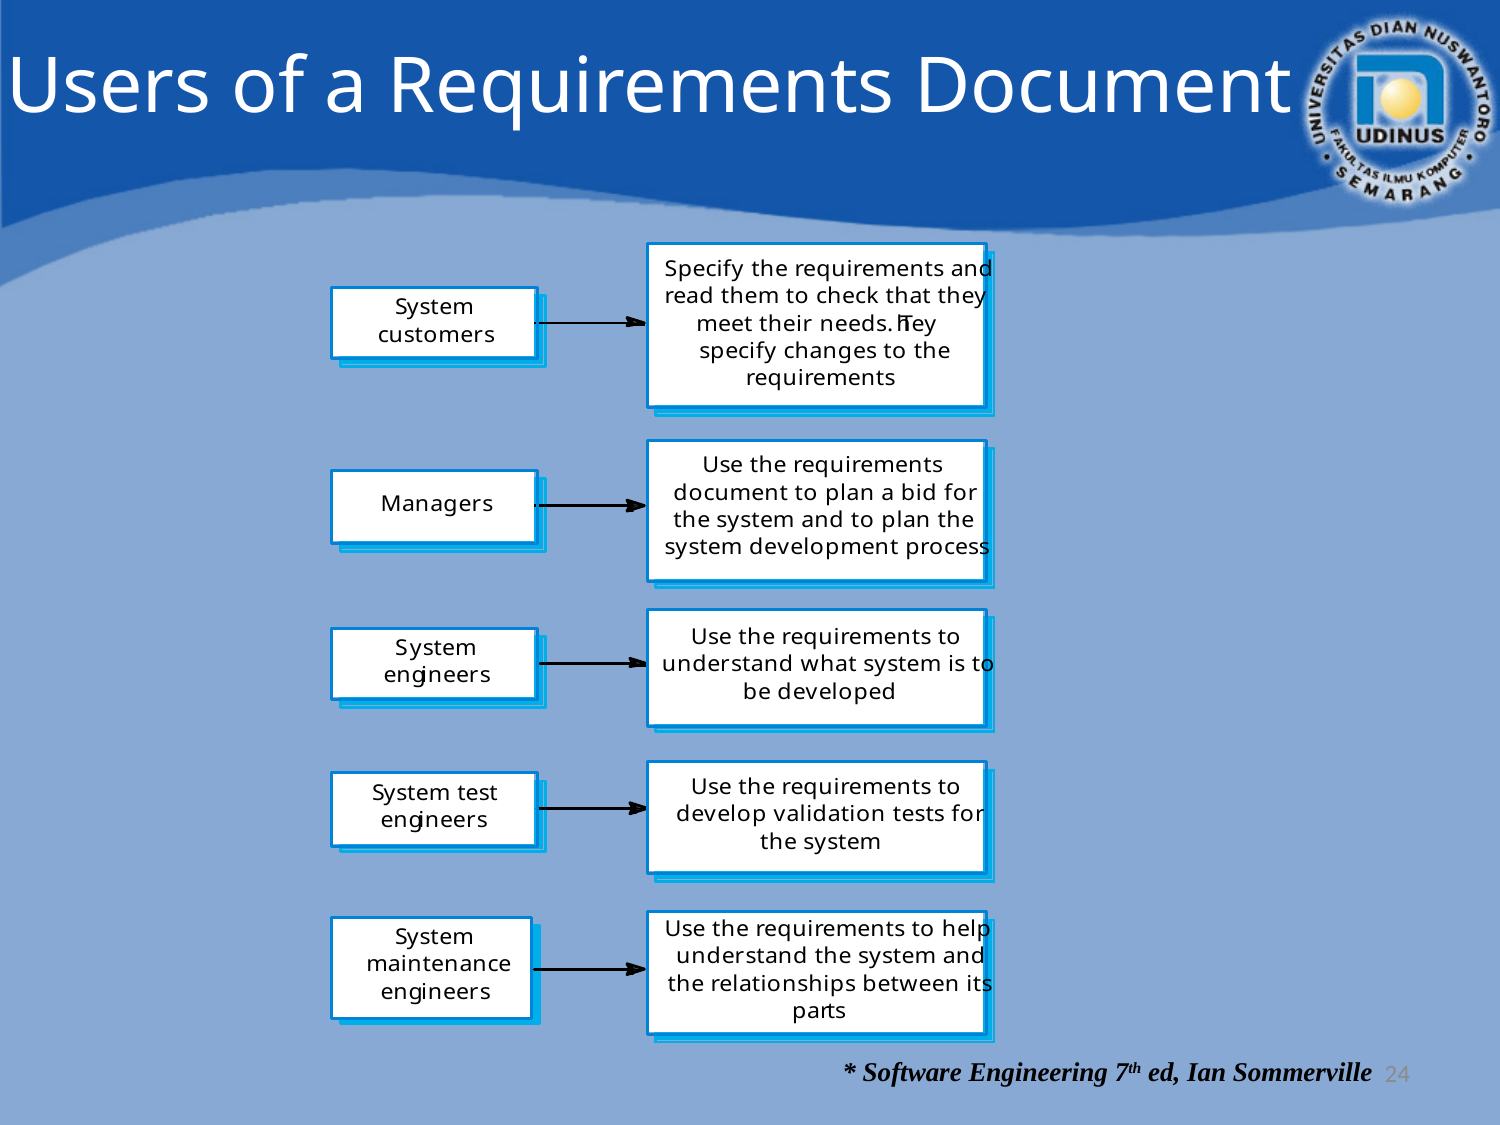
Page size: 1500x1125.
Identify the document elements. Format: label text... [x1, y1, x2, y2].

text_box * Software Engineering 7th ed, Ian Sommerville [828, 1049, 1074, 1096]
slide_number 24 [1074, 1042, 1425, 1103]
picture [0, 0, 1500, 1125]
title Users of a Requirements Document [0, 27, 1325, 137]
